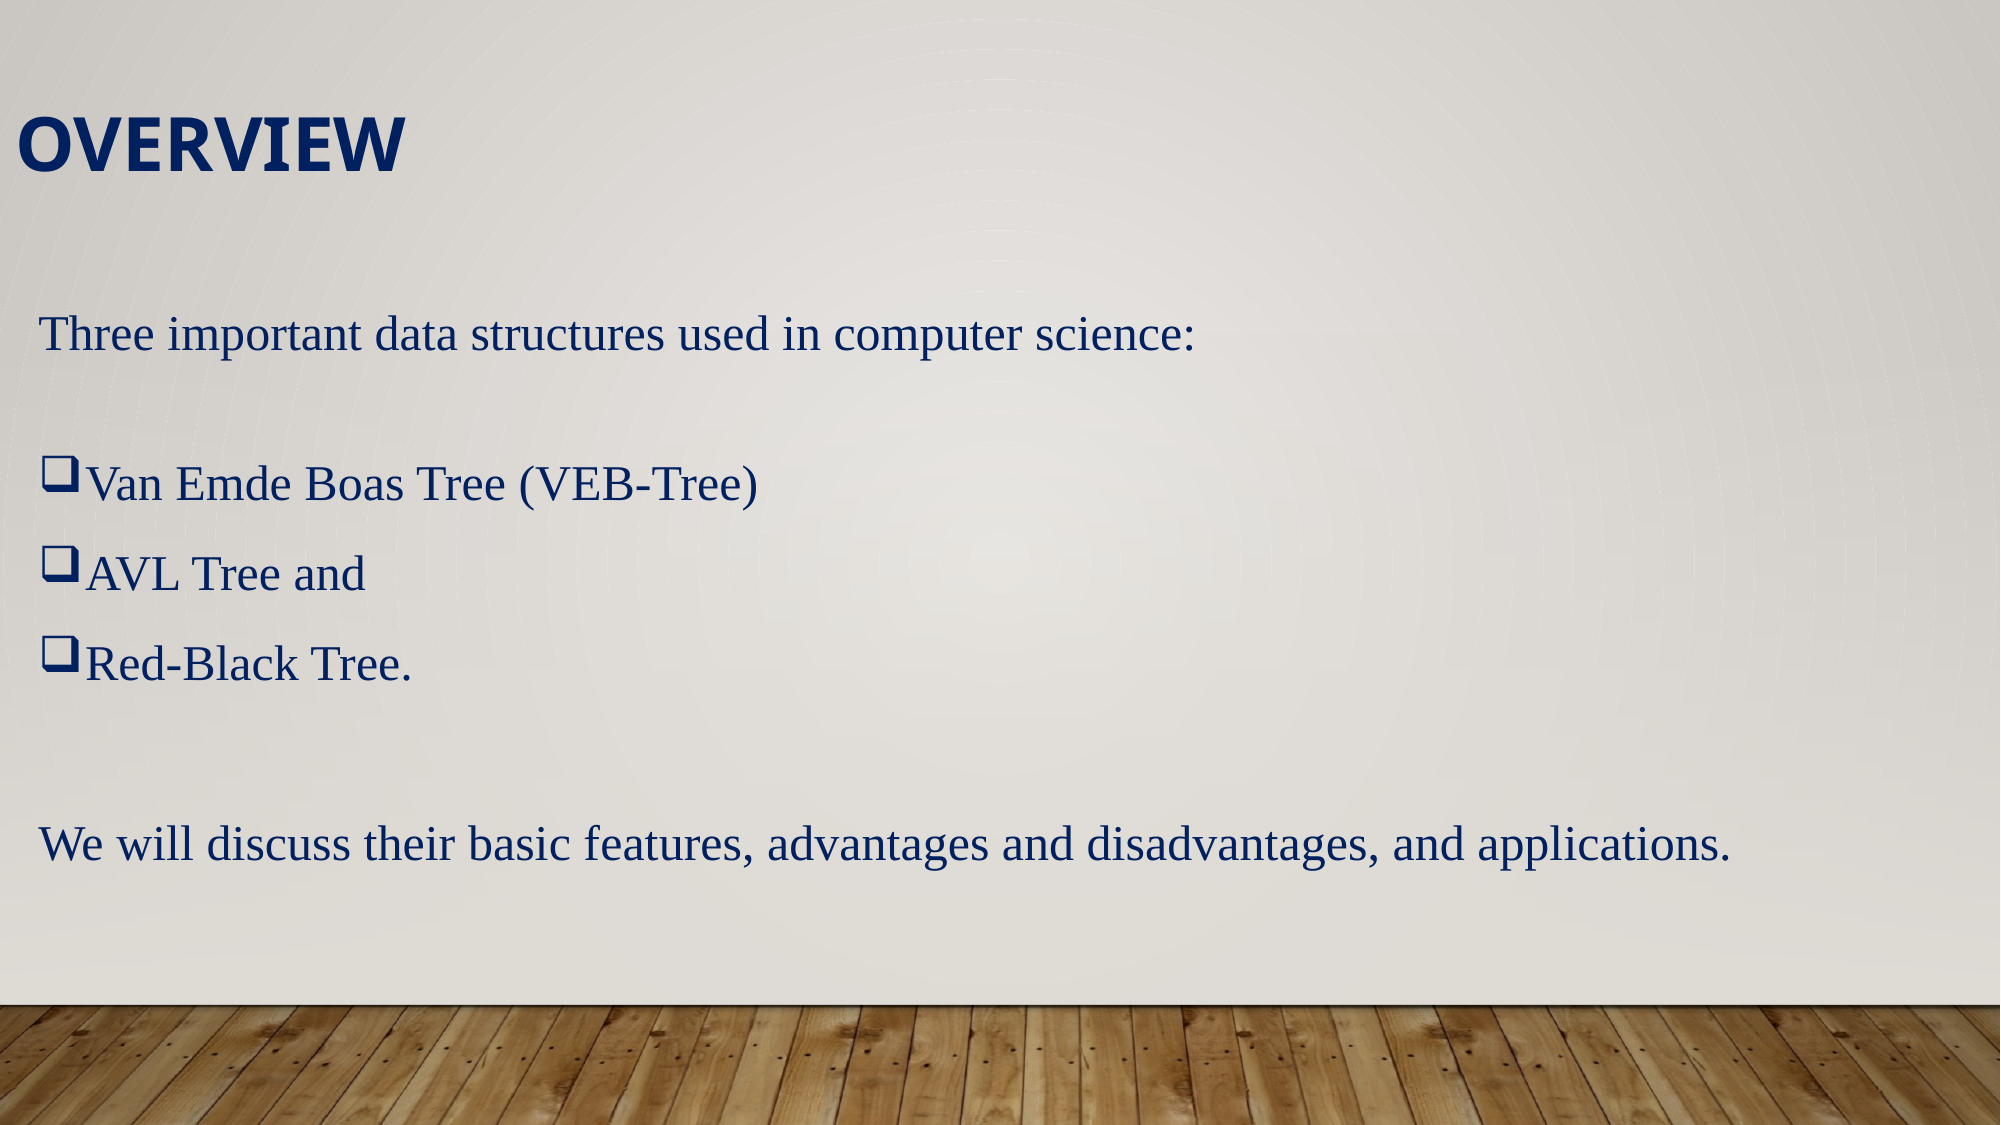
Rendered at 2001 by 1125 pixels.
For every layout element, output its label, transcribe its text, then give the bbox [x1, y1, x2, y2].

title OVERVIEW [0, 45, 1900, 195]
text_box Three important data structures used in computer science: Van Emde Boas Tree (VEB-Tree) AVL Tree and Red-Black Tree. We will discuss their basic features, advantages and disadvantages, and applications. [23, 292, 1900, 878]
picture [0, 1005, 2000, 1125]
